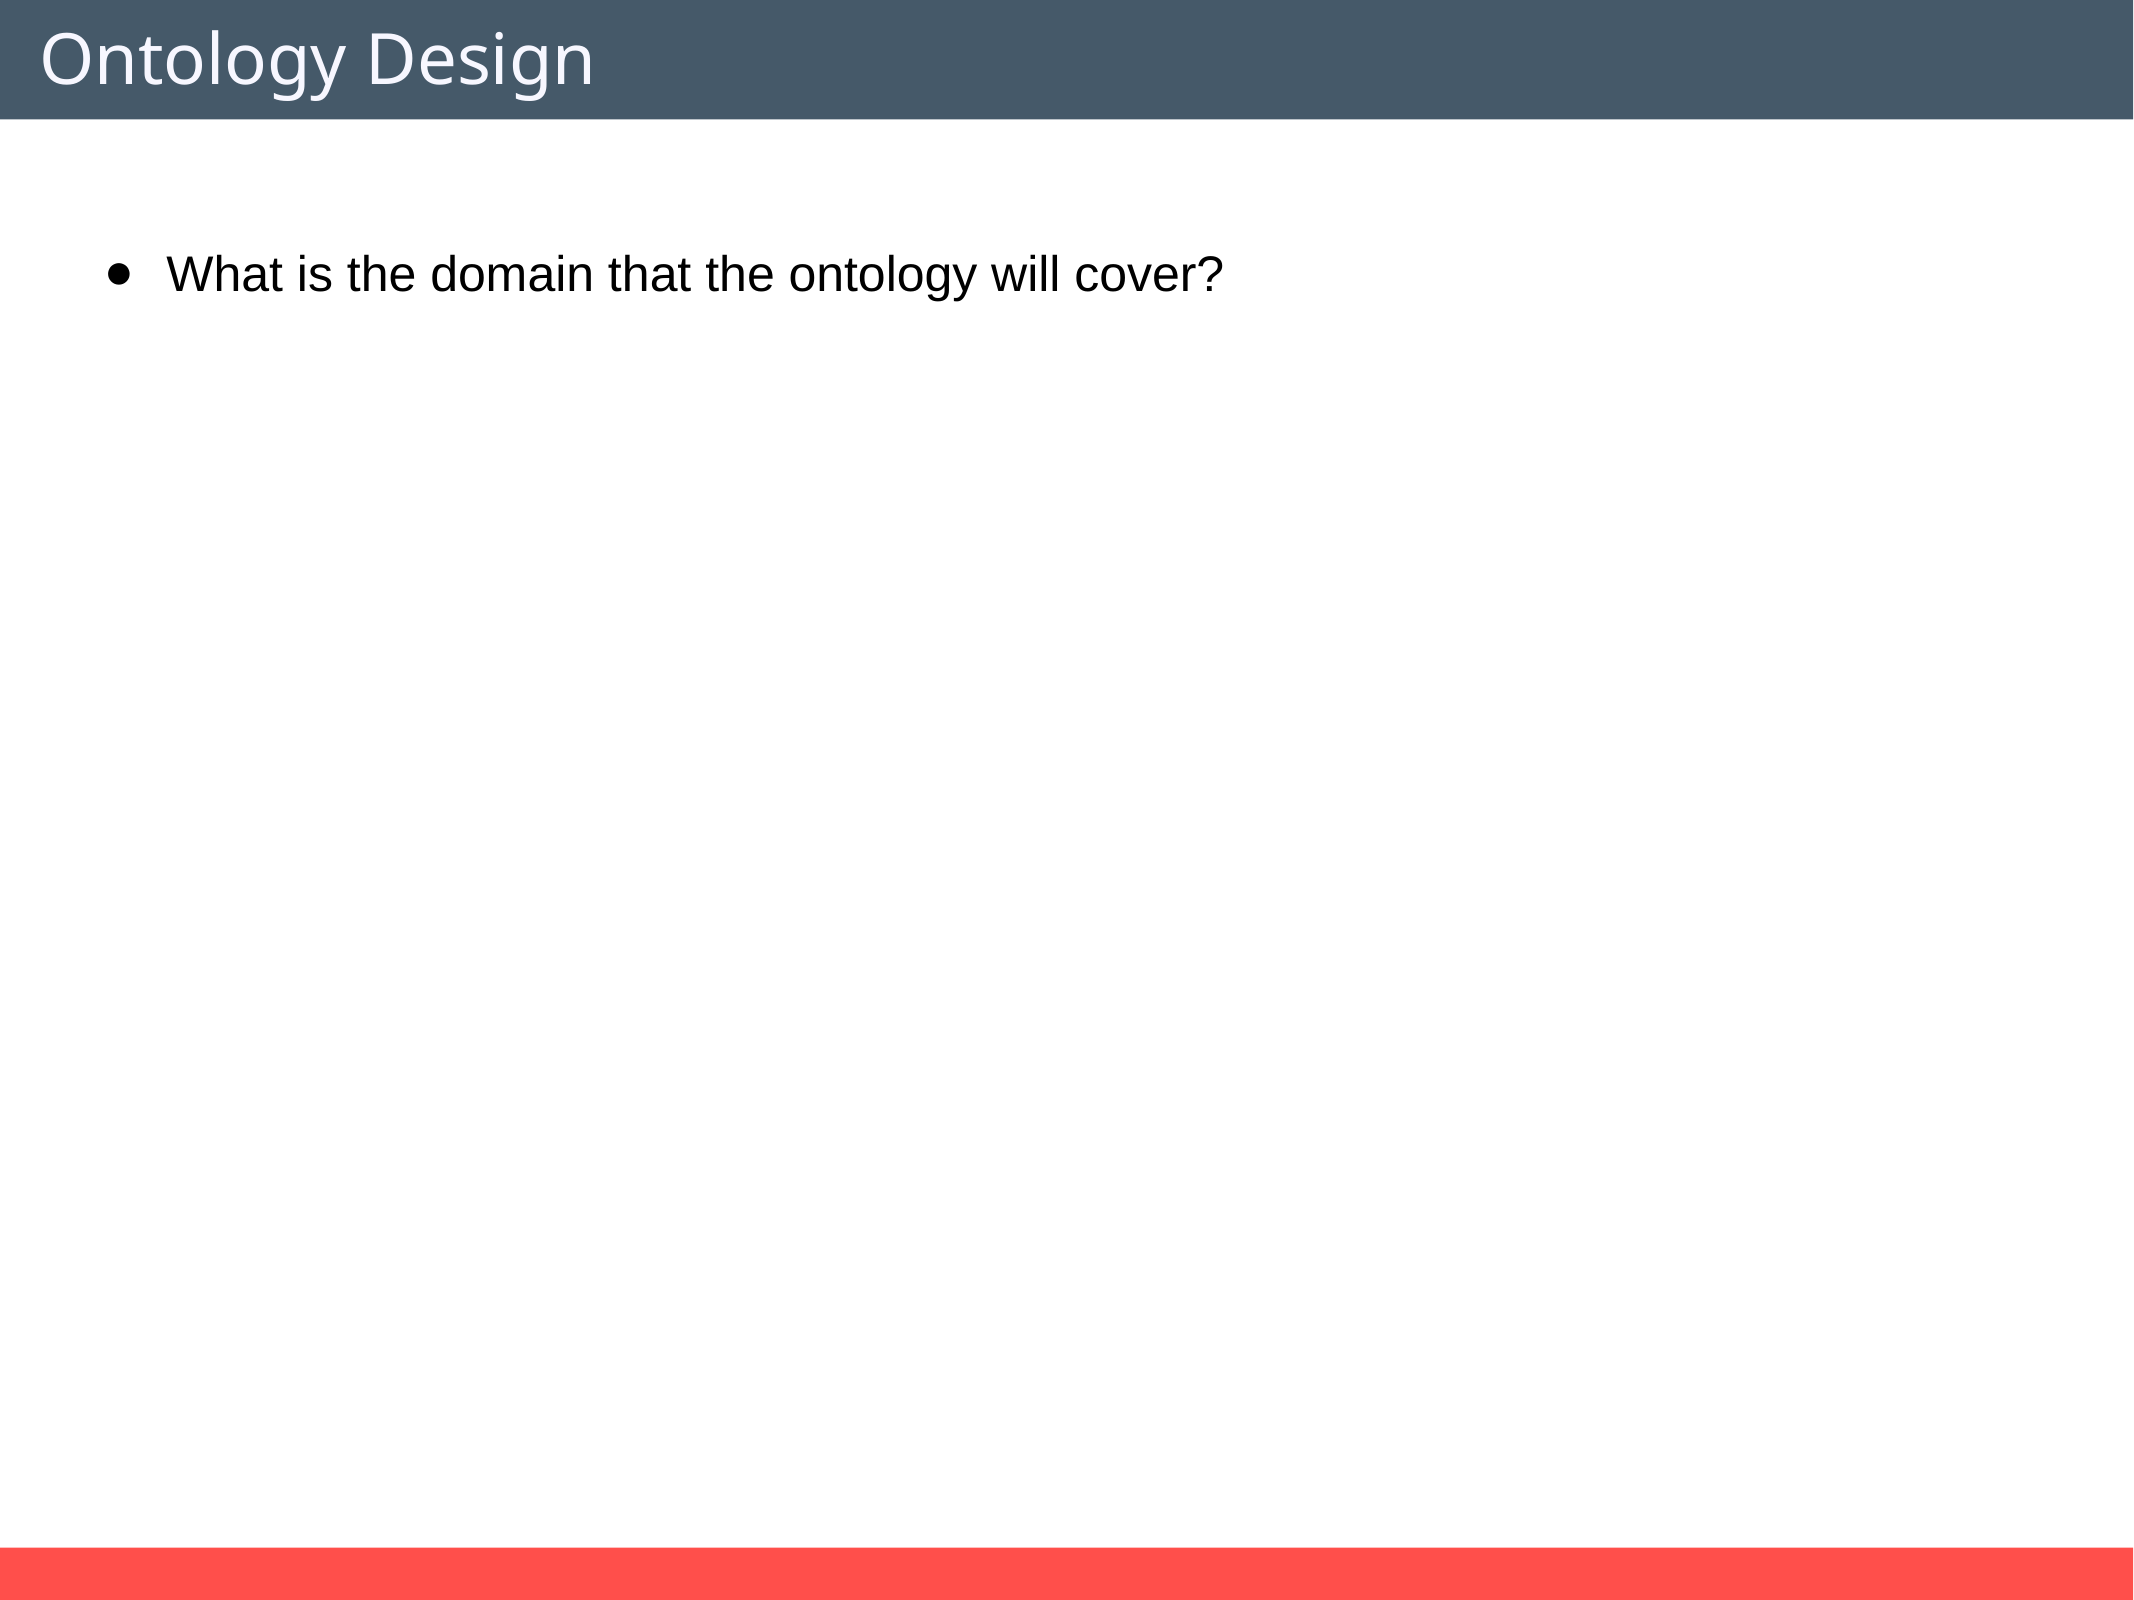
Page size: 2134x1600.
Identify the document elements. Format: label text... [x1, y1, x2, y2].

title Ontology Design [37, 12, 851, 282]
text_box What is the domain that the ontology will cover? [76, 156, 1869, 1011]
